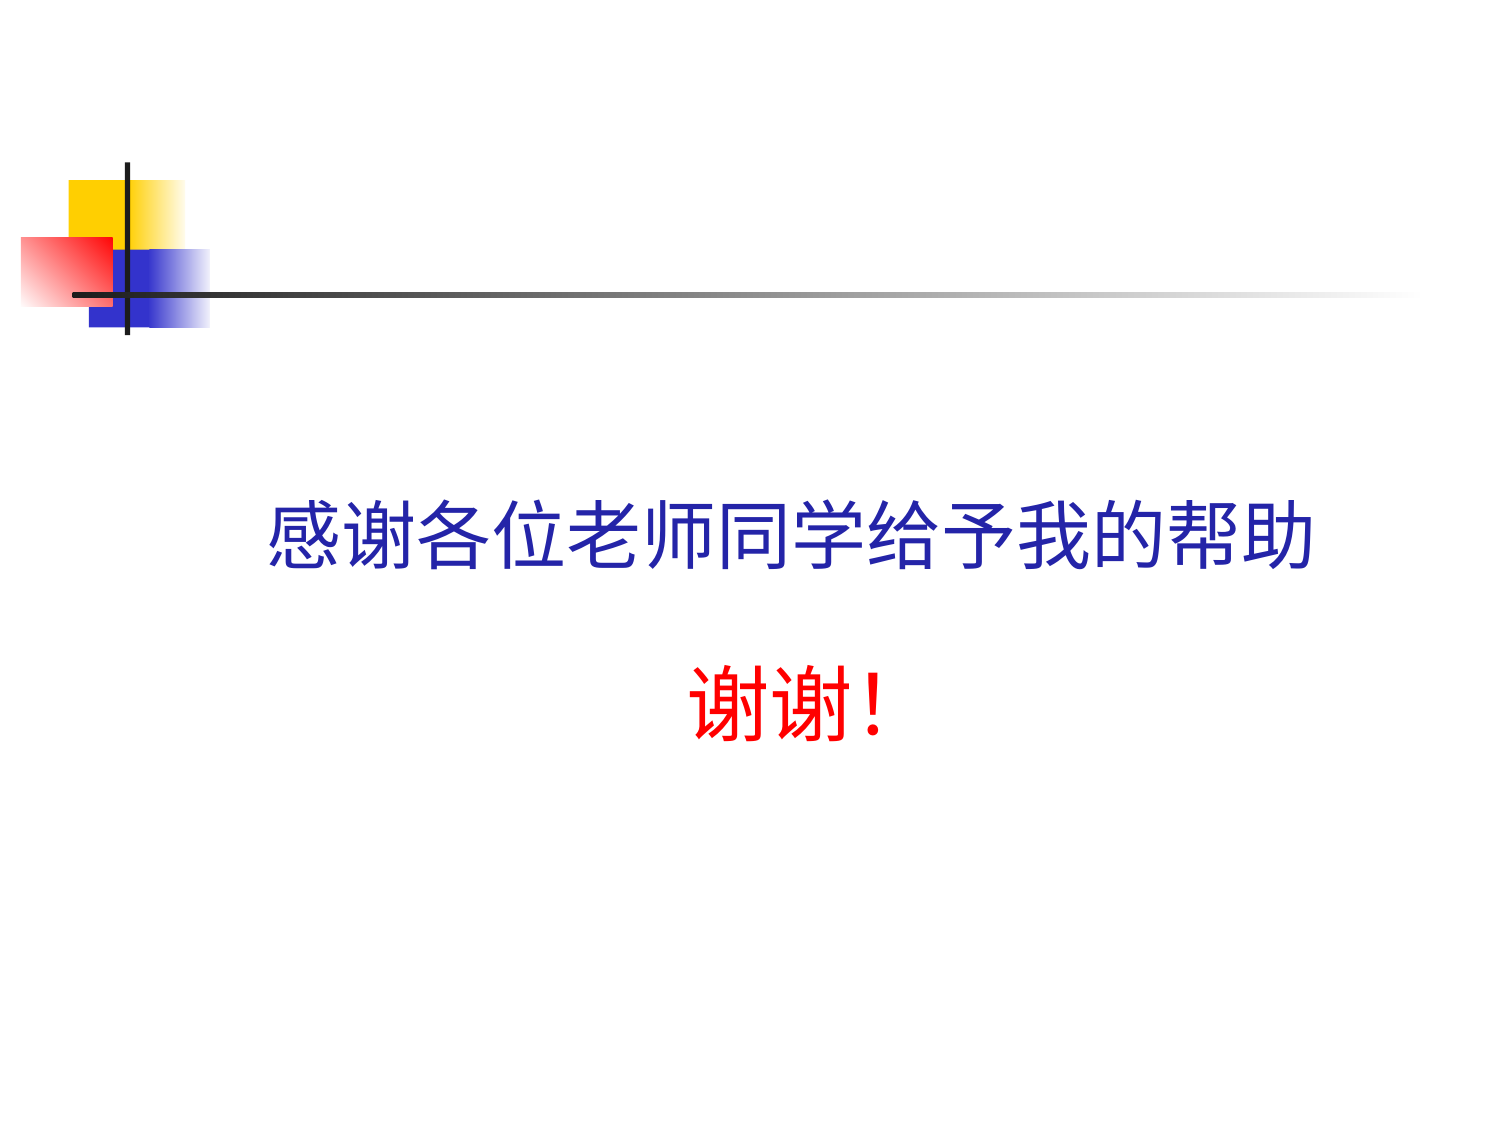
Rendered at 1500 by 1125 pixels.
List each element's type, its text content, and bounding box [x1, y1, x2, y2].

title 感谢各位老师同学给予我的帮助 [152, 398, 1431, 587]
text_box 谢谢！ [415, 644, 1207, 760]
